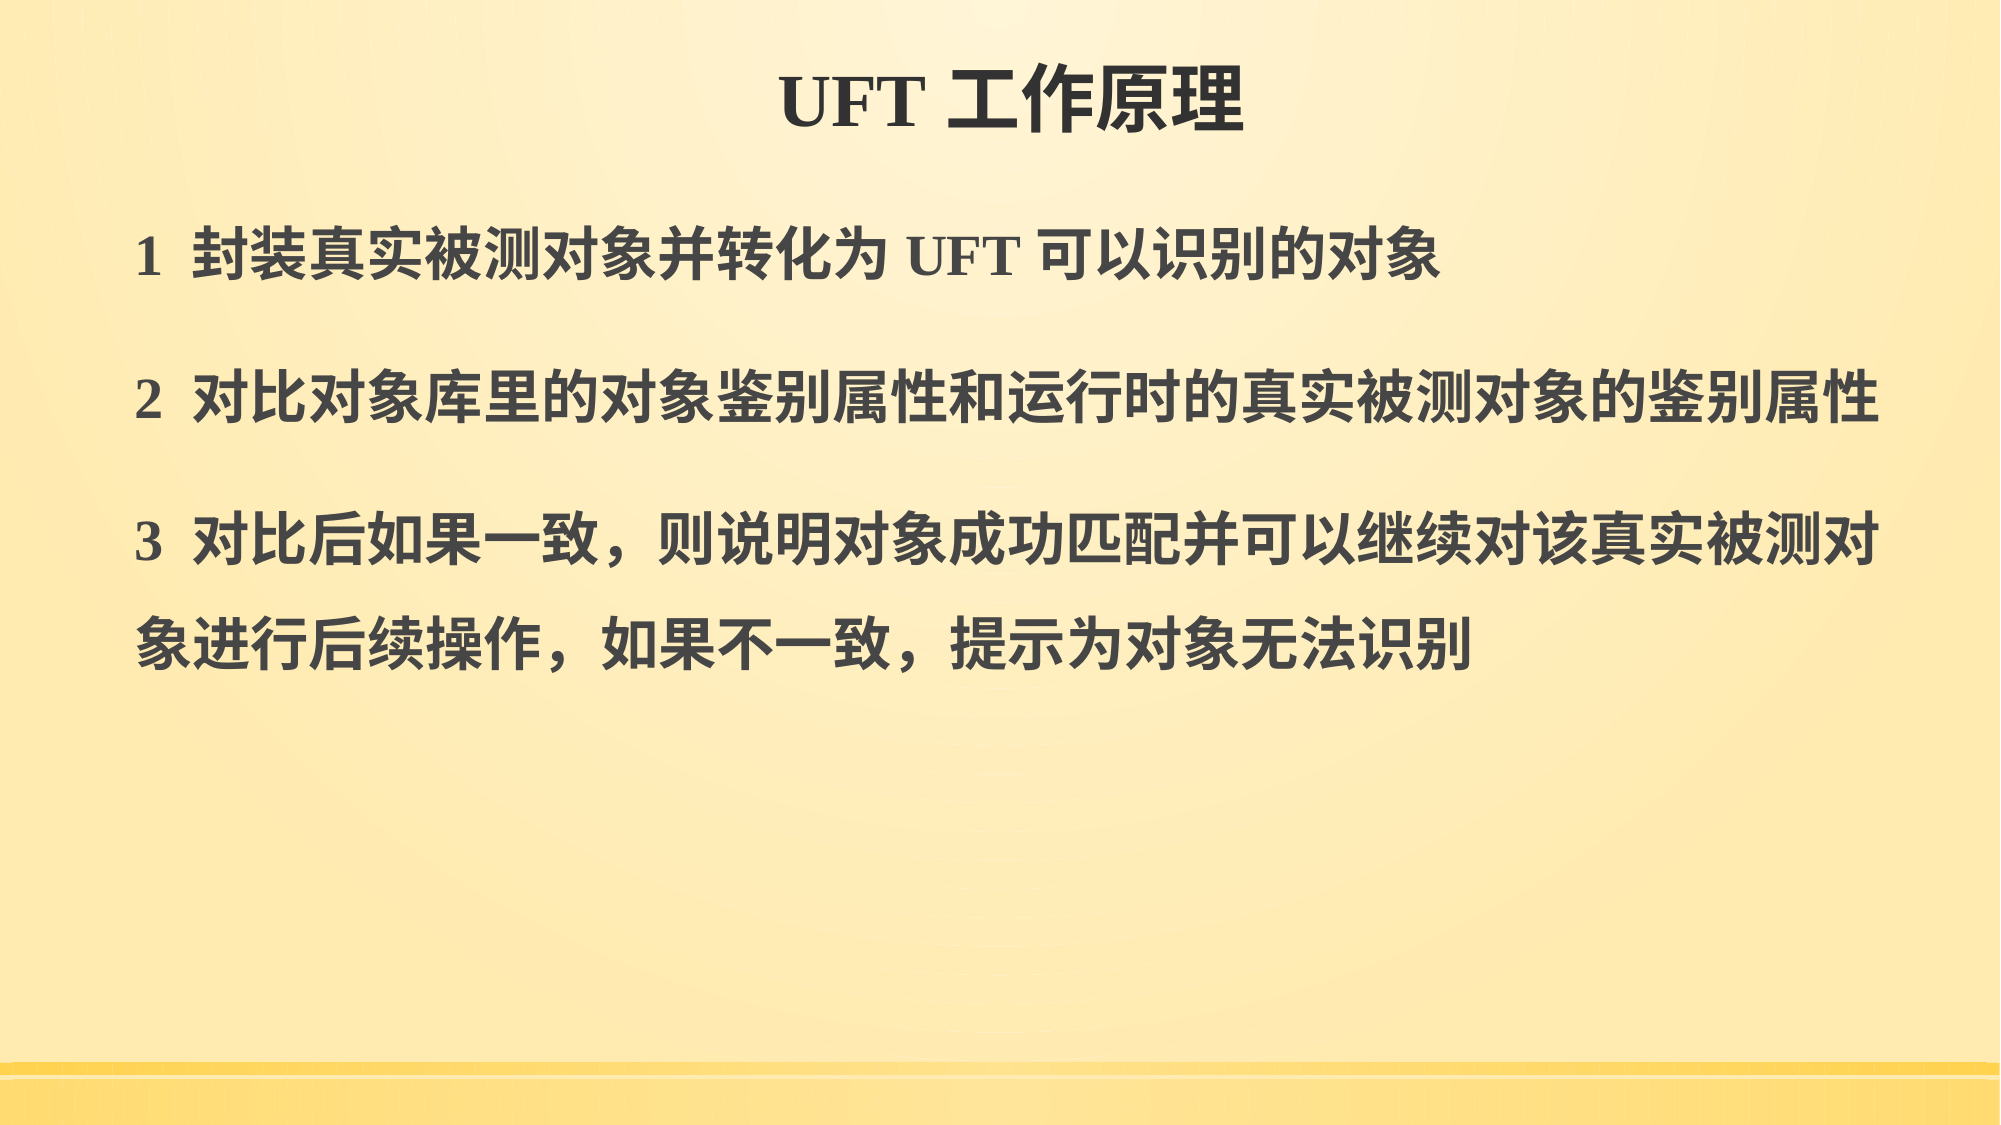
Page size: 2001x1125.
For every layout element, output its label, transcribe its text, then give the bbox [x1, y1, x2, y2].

list 1 封装真实被测对象并转化为UFT可以识别的对象 2 对比对象库里的对象鉴别属性和运行时的真实被测对象的鉴别属性 3 对比后如果一致，则说明对象成功匹配并可以继续对该真实被测对象进行后续操作，如果不一致，提示为对象无法识别 [111, 174, 1919, 962]
title UFT工作原理 [107, 18, 1915, 150]
